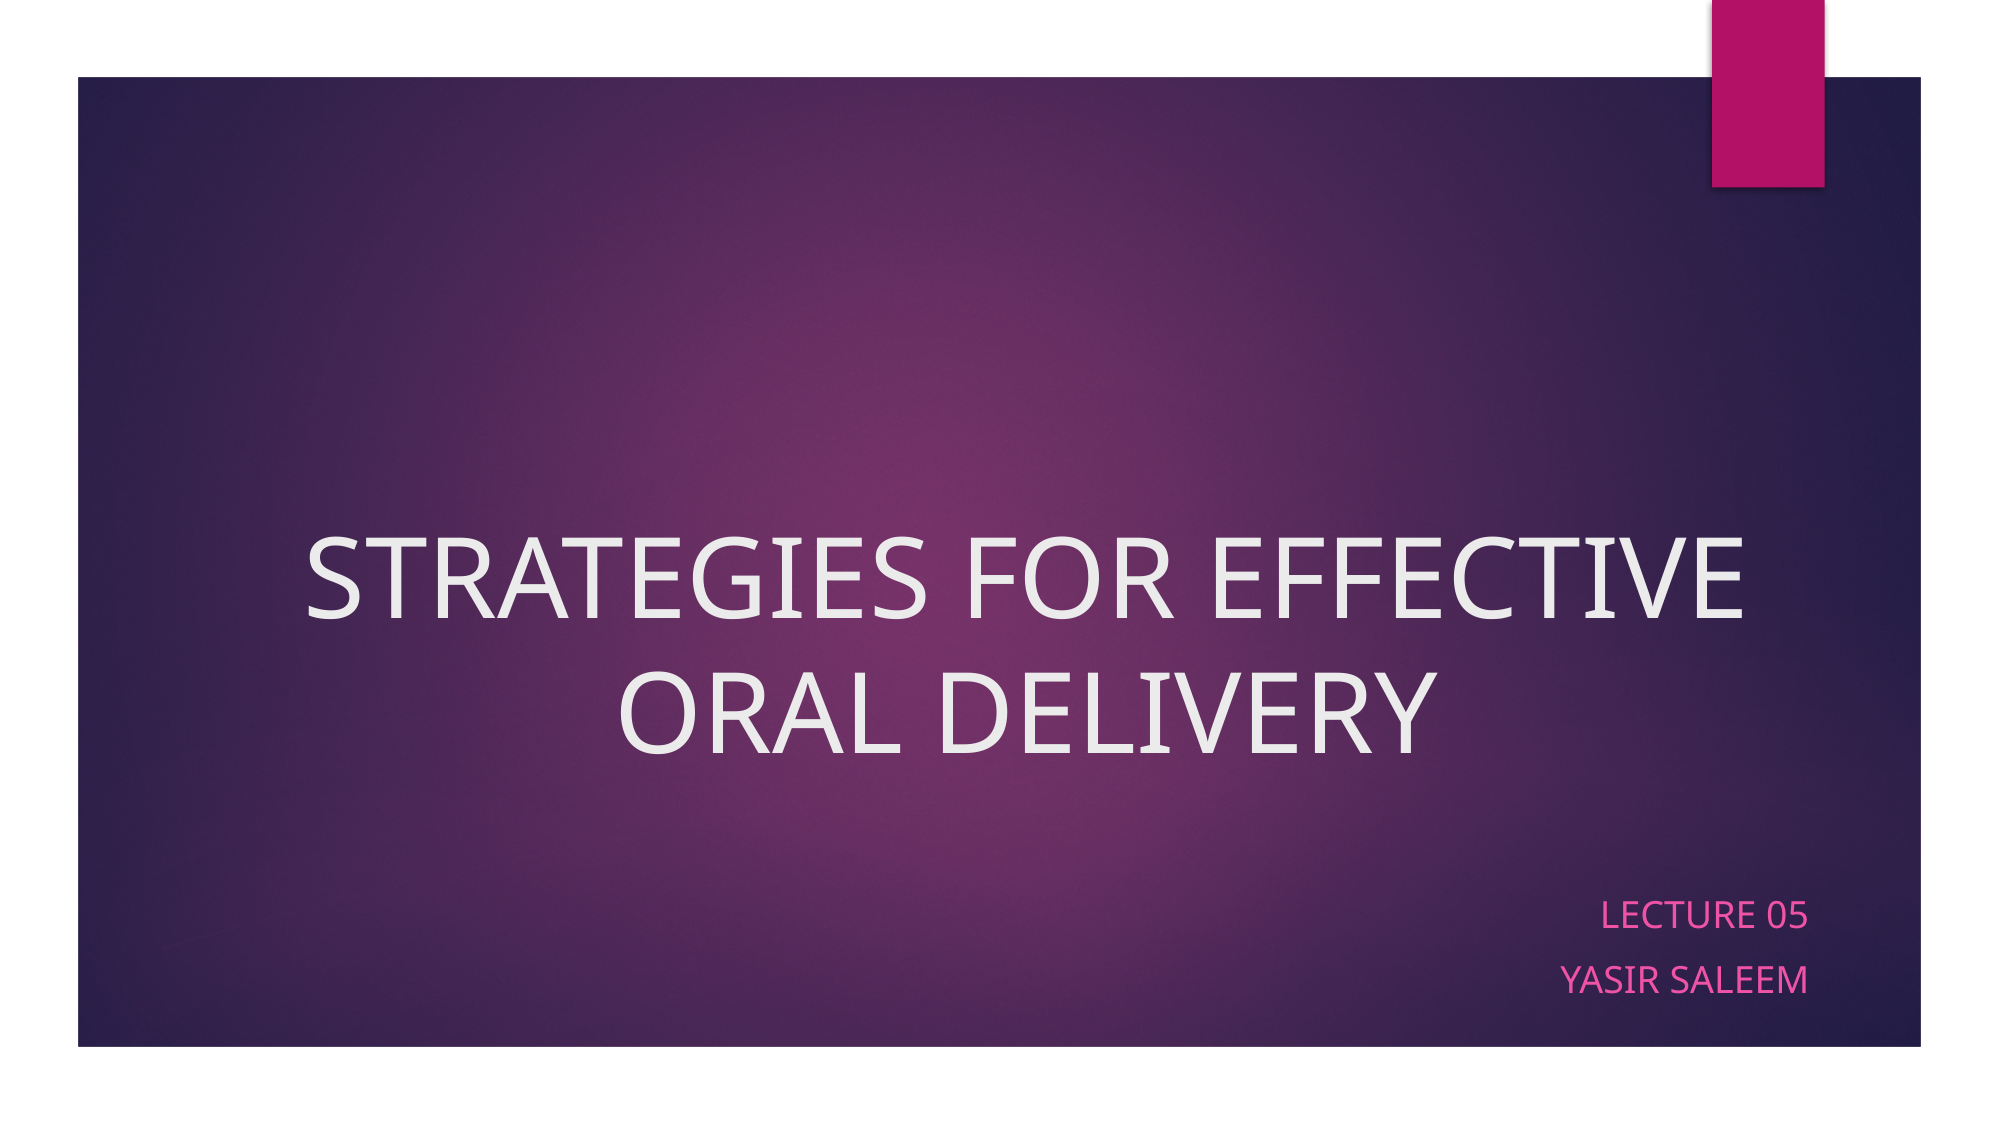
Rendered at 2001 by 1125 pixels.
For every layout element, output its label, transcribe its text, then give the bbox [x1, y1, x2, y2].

title STRATEGIES FOR EFFECTIVE ORAL DELIVERY [189, 344, 1864, 784]
subtitle Lecture 05 Yasir Saleem [376, 883, 1825, 1025]
